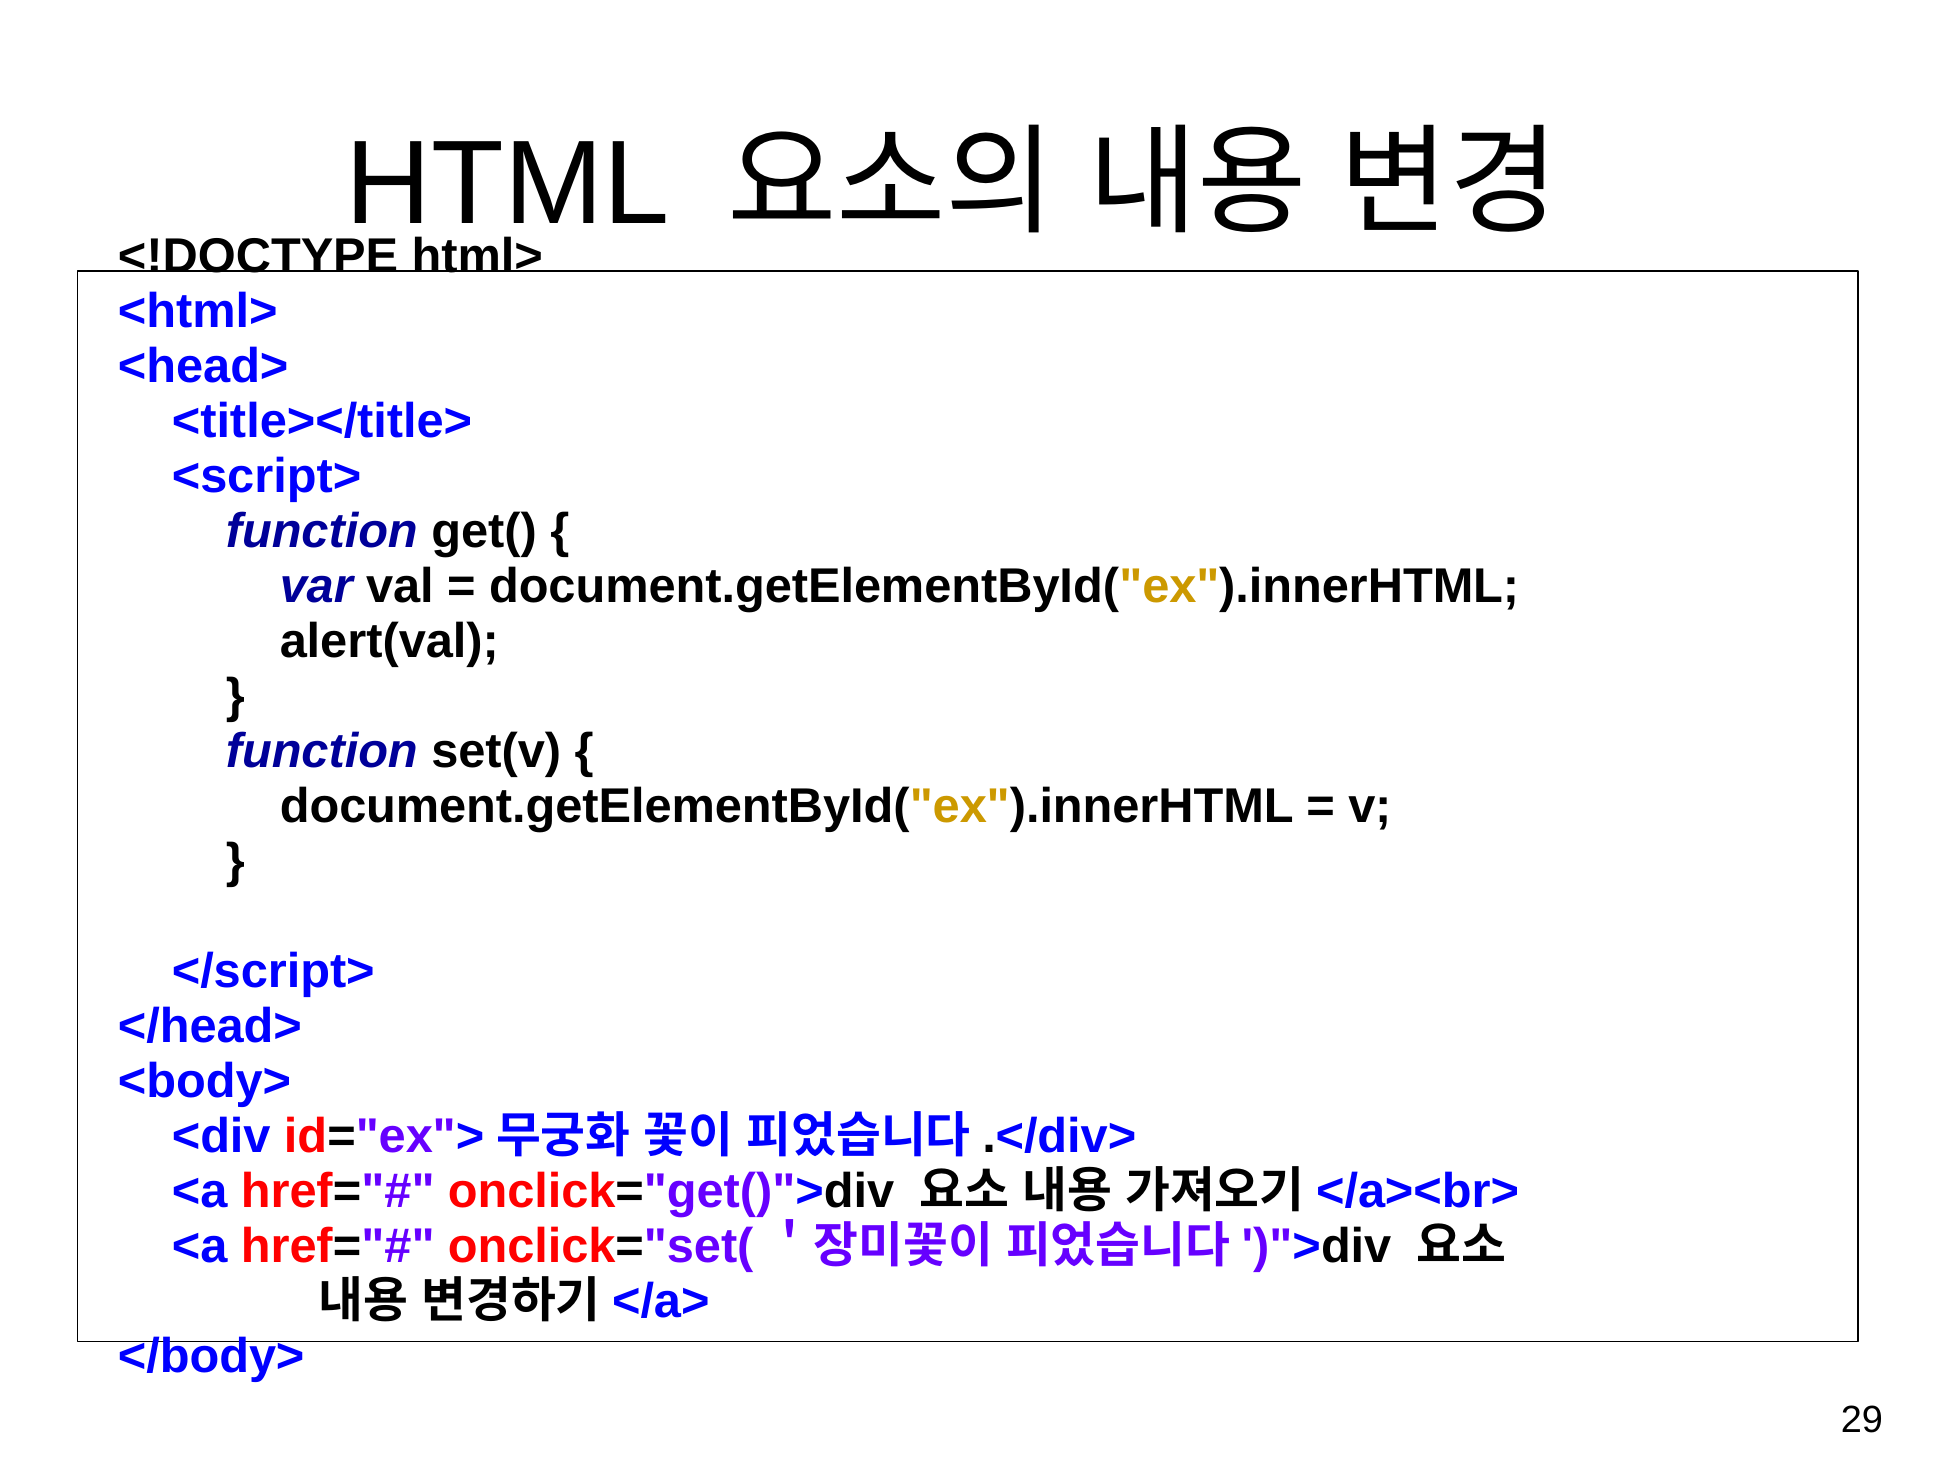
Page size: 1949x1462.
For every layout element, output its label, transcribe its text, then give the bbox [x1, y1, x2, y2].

title HTML 요소의 내용 변경 [156, 92, 1749, 255]
slide_number 29 [1496, 1372, 1899, 1462]
text_box <!DOCTYPE html> <html> <head> <title></title> <script> function get() { var val = document.getElementById("ex").innerHTML; alert(val); } function set(v) { document.getElementById("ex").innerHTML = v; } </script> </head> <body> <div id="ex">무궁화 꽃이 피었습니다.</div> <a href="#" onclick="get()">div 요소 내용 가져오기</a><br> <a href="#" onclick="set(＇장미꽃이 피었습니다')">div 요소 내용 변경하기</a> </body> [77, 270, 1859, 1342]
